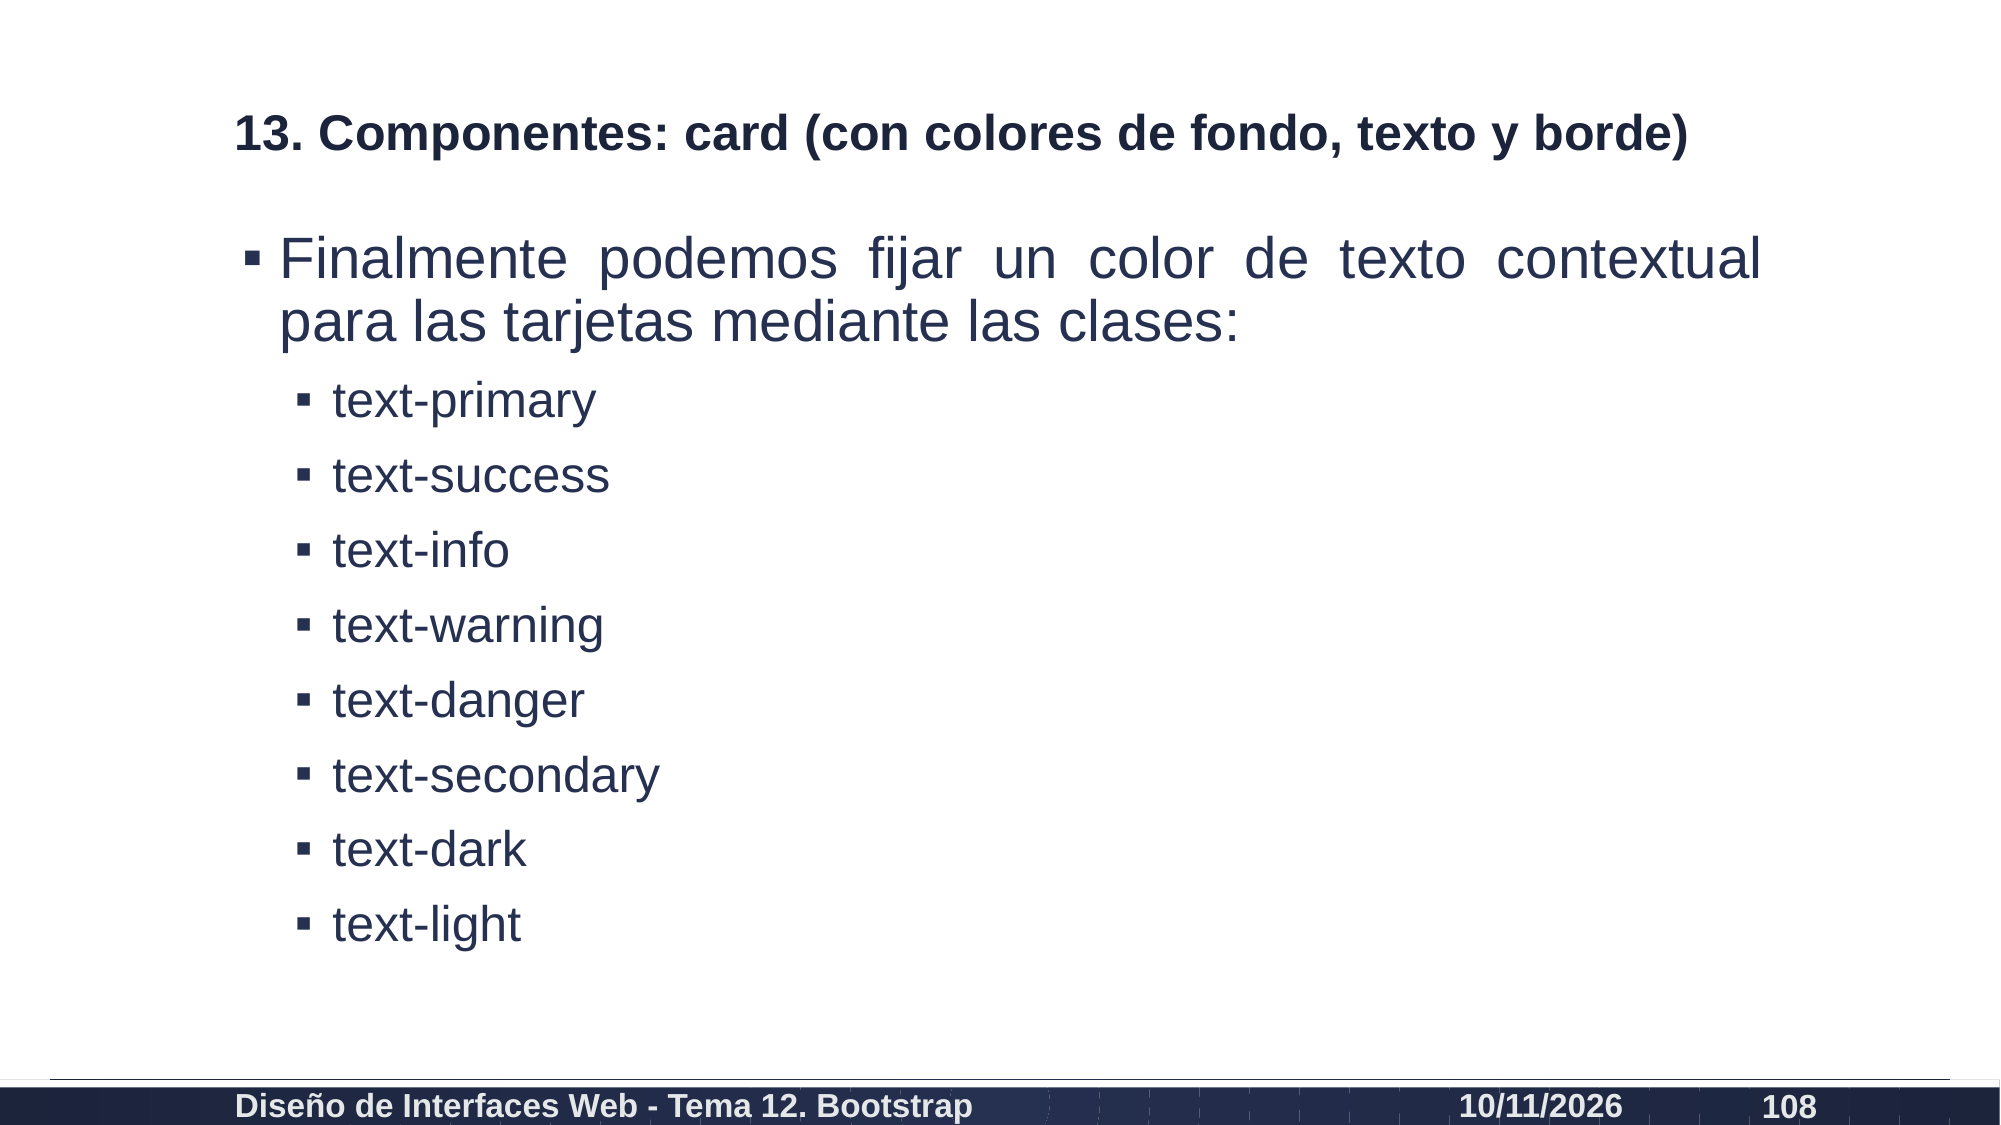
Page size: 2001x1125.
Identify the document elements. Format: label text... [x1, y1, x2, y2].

title 13. Componentes: card (con colores de fondo, texto y borde) [219, 76, 1780, 170]
footer Diseño de Interfaces Web - Tema 12. Bootstrap [219, 1085, 1395, 1124]
list Finalmente podemos fijar un color de texto contextual para las tarjetas mediante las clases: text-primary text-success text-info text-warning text-danger text-secondary text-dark text-light [219, 220, 1780, 989]
slide_number 108 [1674, 1085, 1833, 1125]
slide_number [1420, 1085, 1639, 1124]
